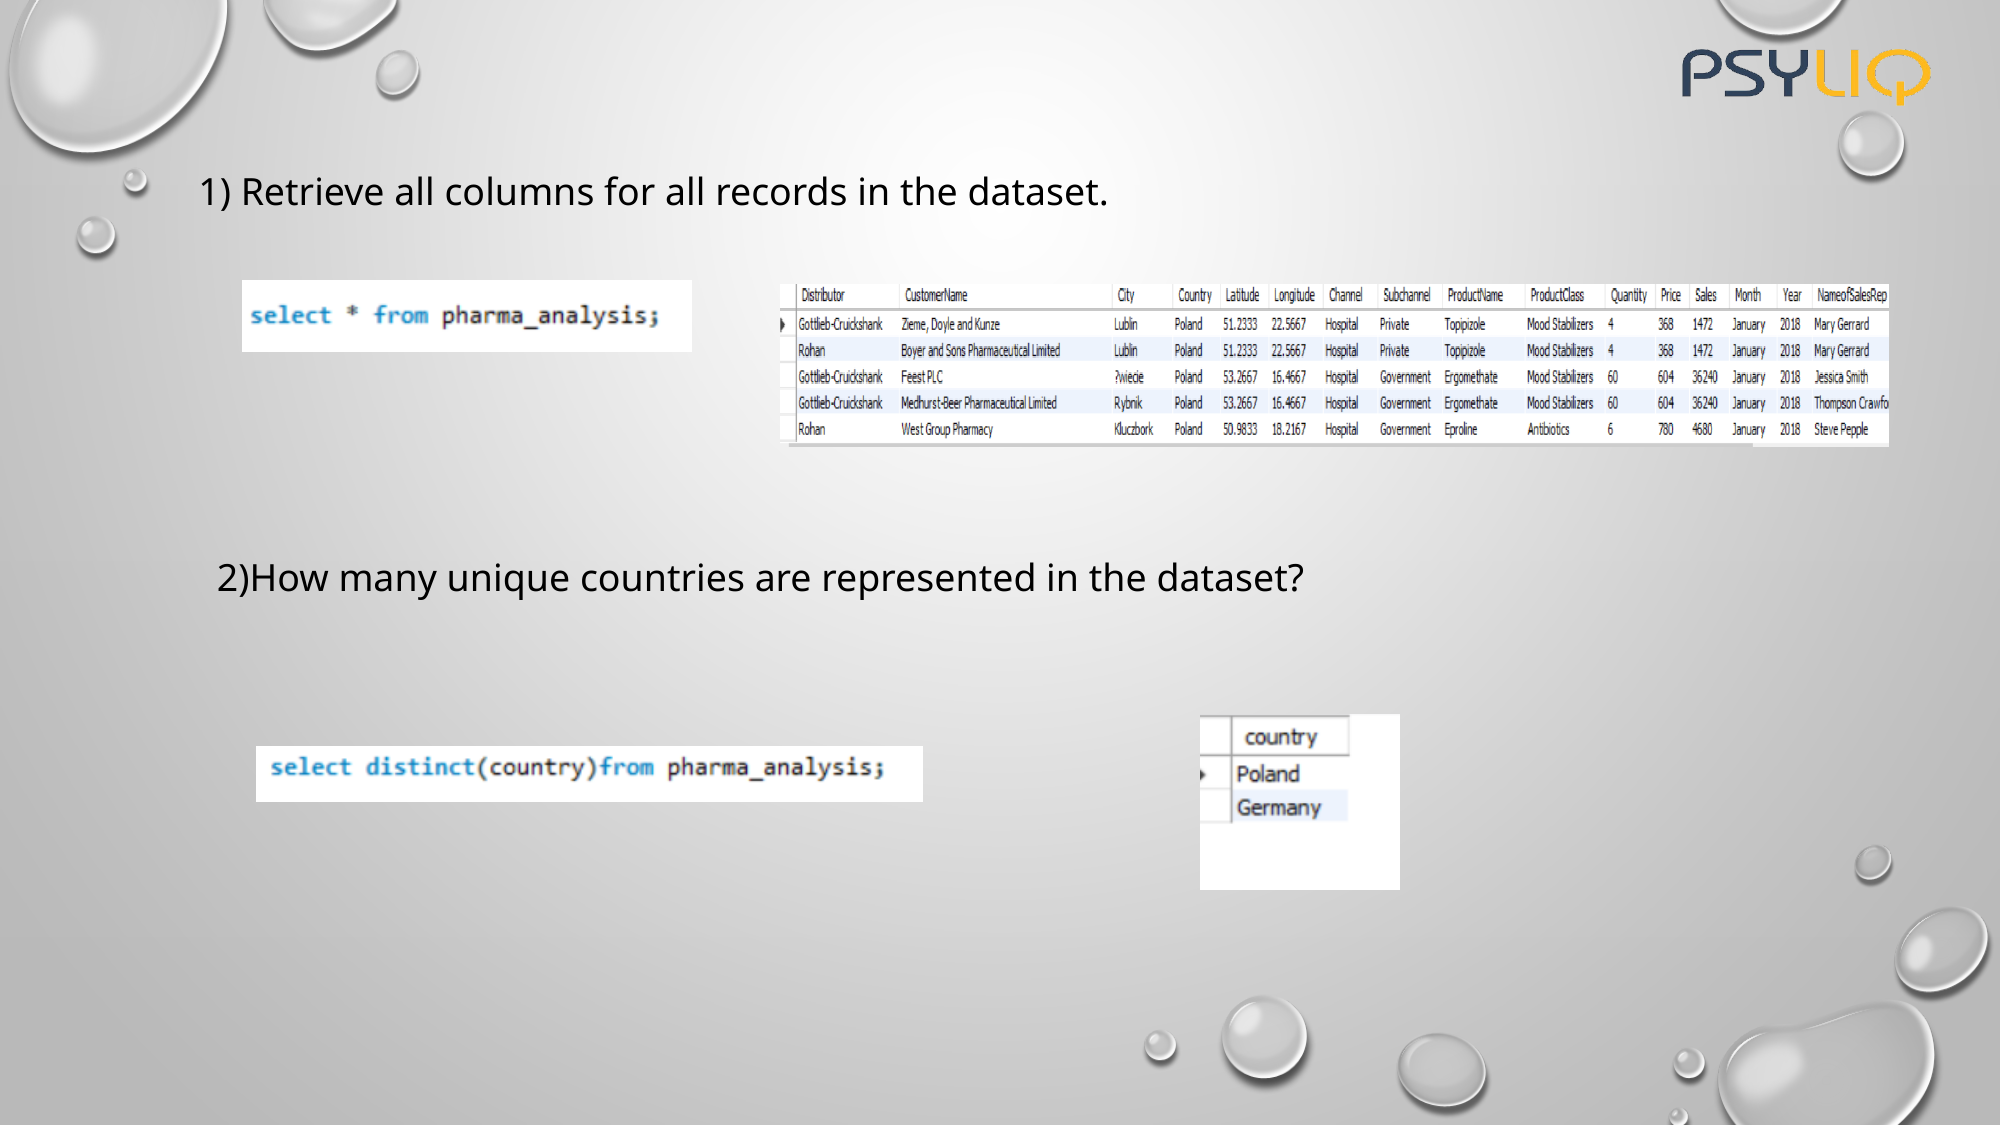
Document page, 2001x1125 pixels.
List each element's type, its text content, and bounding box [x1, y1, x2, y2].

text_box 1) Retrieve all columns for all records in the dataset. [183, 160, 1461, 221]
picture [0, 0, 2000, 1125]
text_box 2)How many unique countries are represented in the dataset? [202, 546, 1614, 606]
